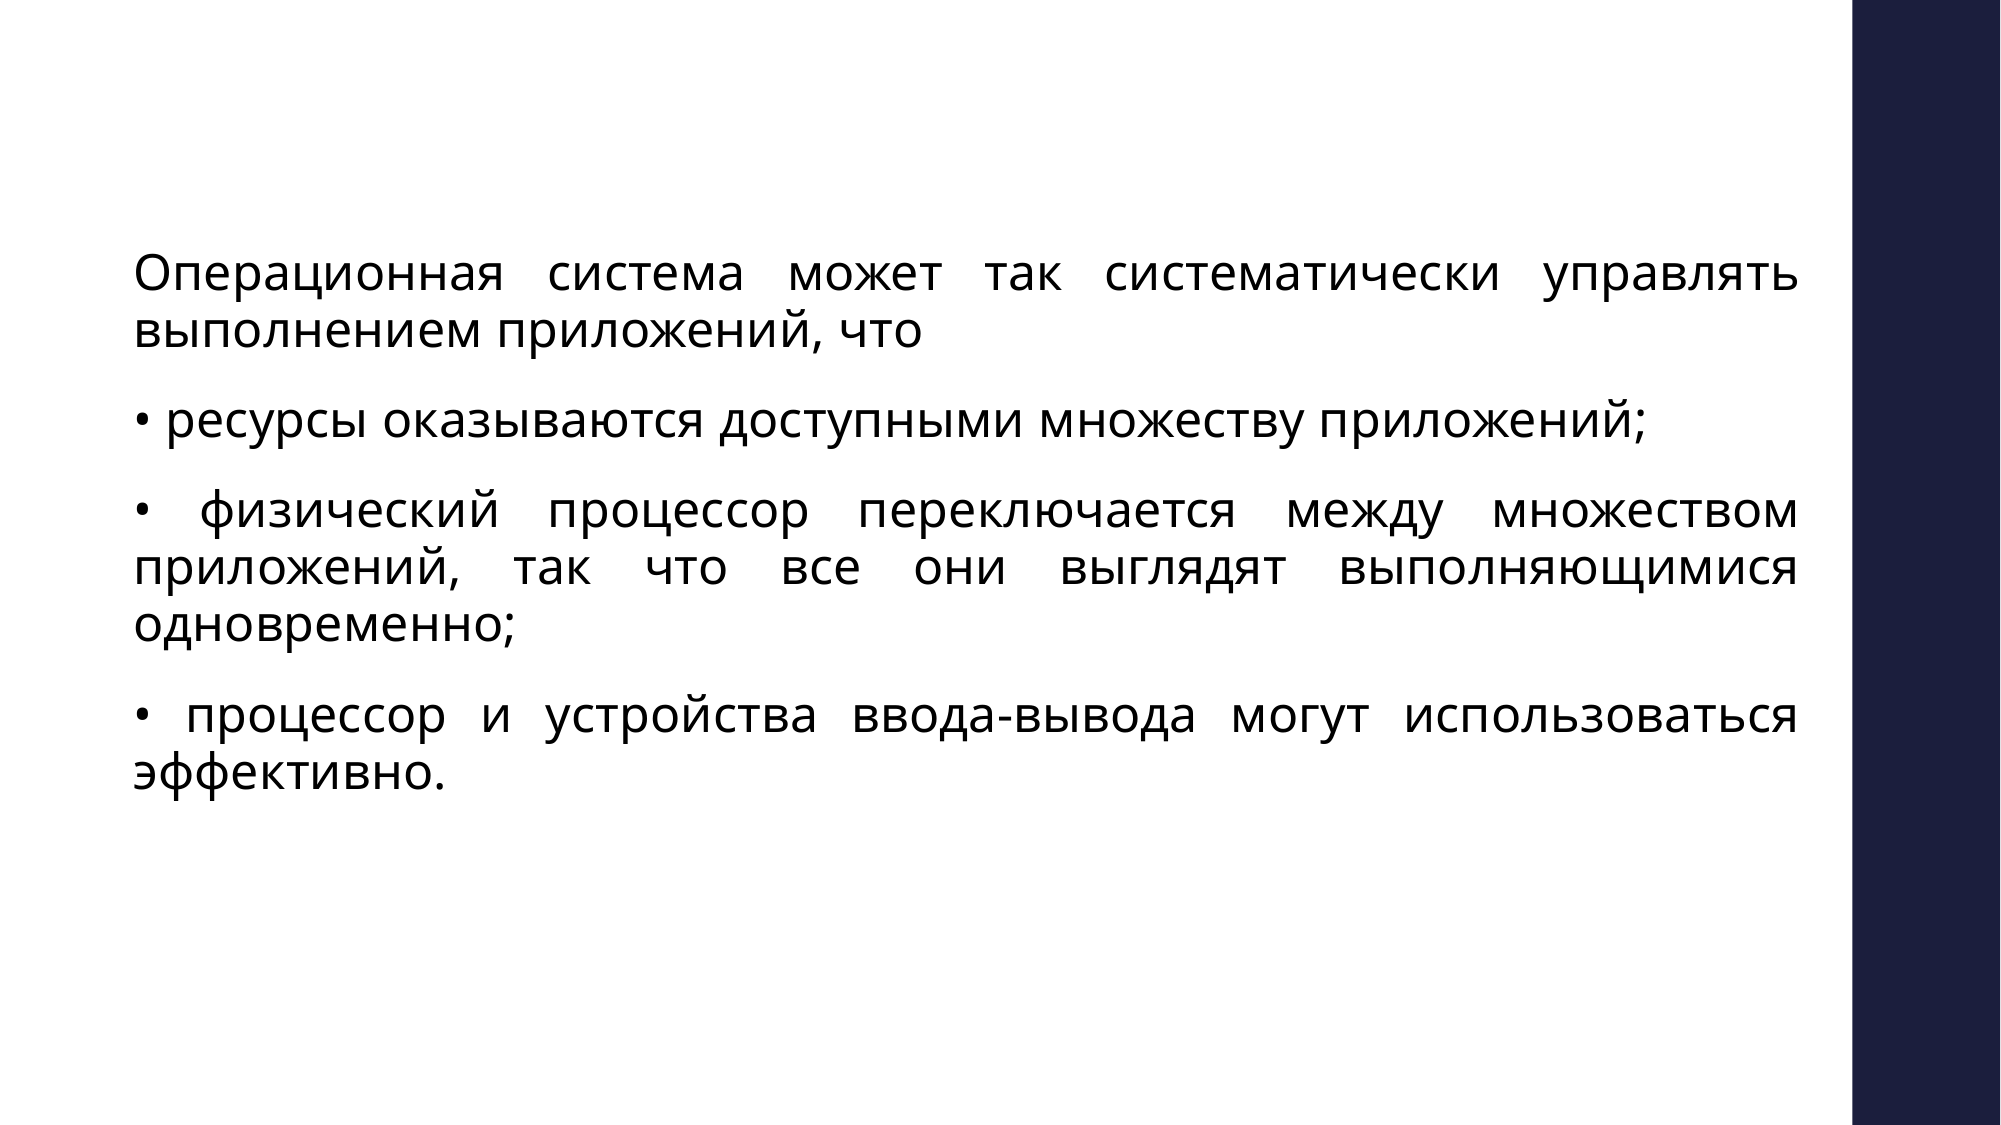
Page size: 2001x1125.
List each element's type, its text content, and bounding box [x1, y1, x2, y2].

list Операционная система может так систематически управлять выполнением приложений, что • ресурсы оказываются доступными множеству приложений; • физический процессор переключается между множеством приложений, так что все они выглядят выполняющимися одновременно; • процессор и устройства ввода-вывода могут использоваться эффективно. [118, 237, 1817, 951]
